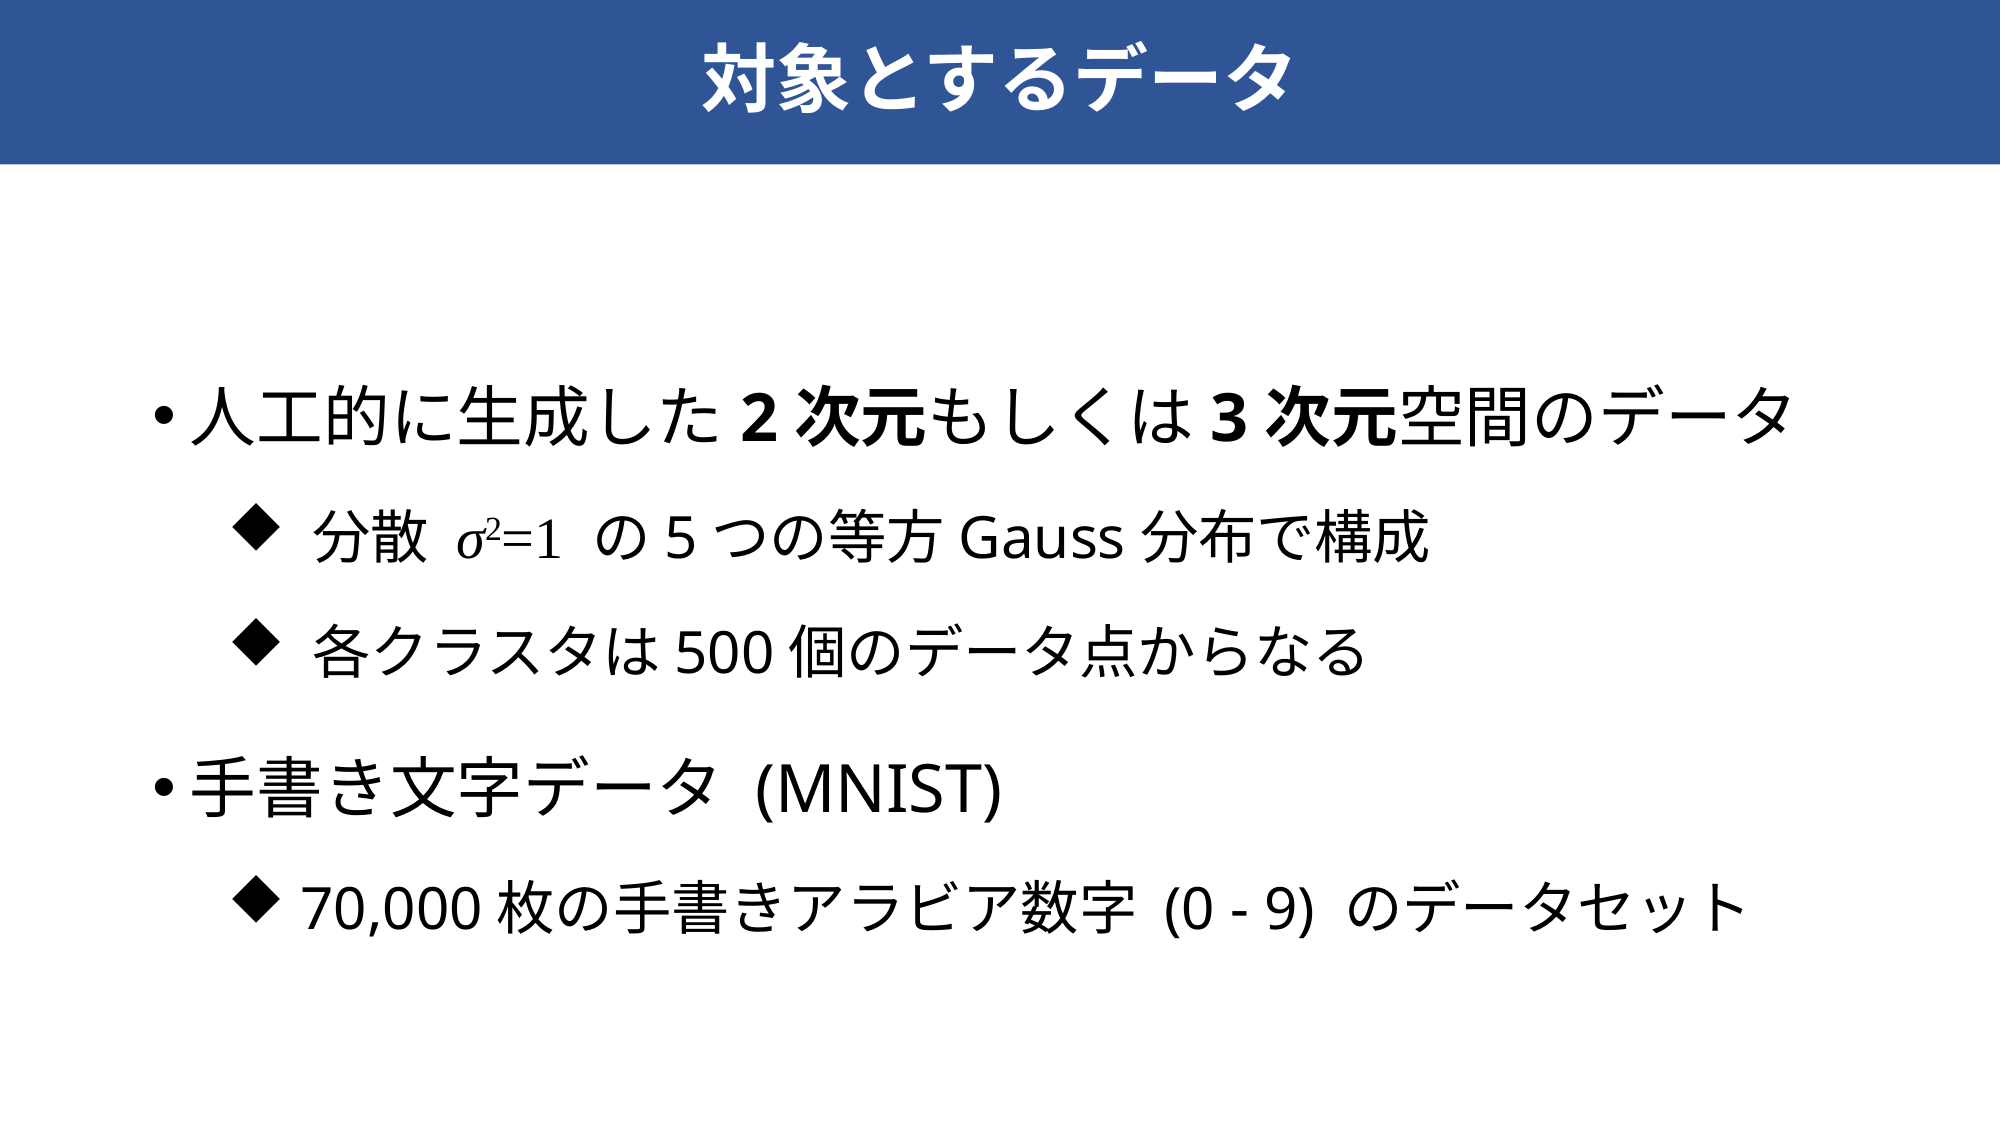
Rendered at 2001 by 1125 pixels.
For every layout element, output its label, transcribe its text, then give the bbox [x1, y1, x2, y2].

list 人工的に生成した2次元もしくは3次元空間のデータ 分散 σ2=1 の5つの等方Gauss分布で構成 各クラスタは500個のデータ点からなる 手書き文字データ (MNIST) 70,000枚の手書きアラビア数字 (0 - 9) のデータセット [137, 327, 1863, 971]
title 対象とするデータ [137, 29, 1863, 135]
